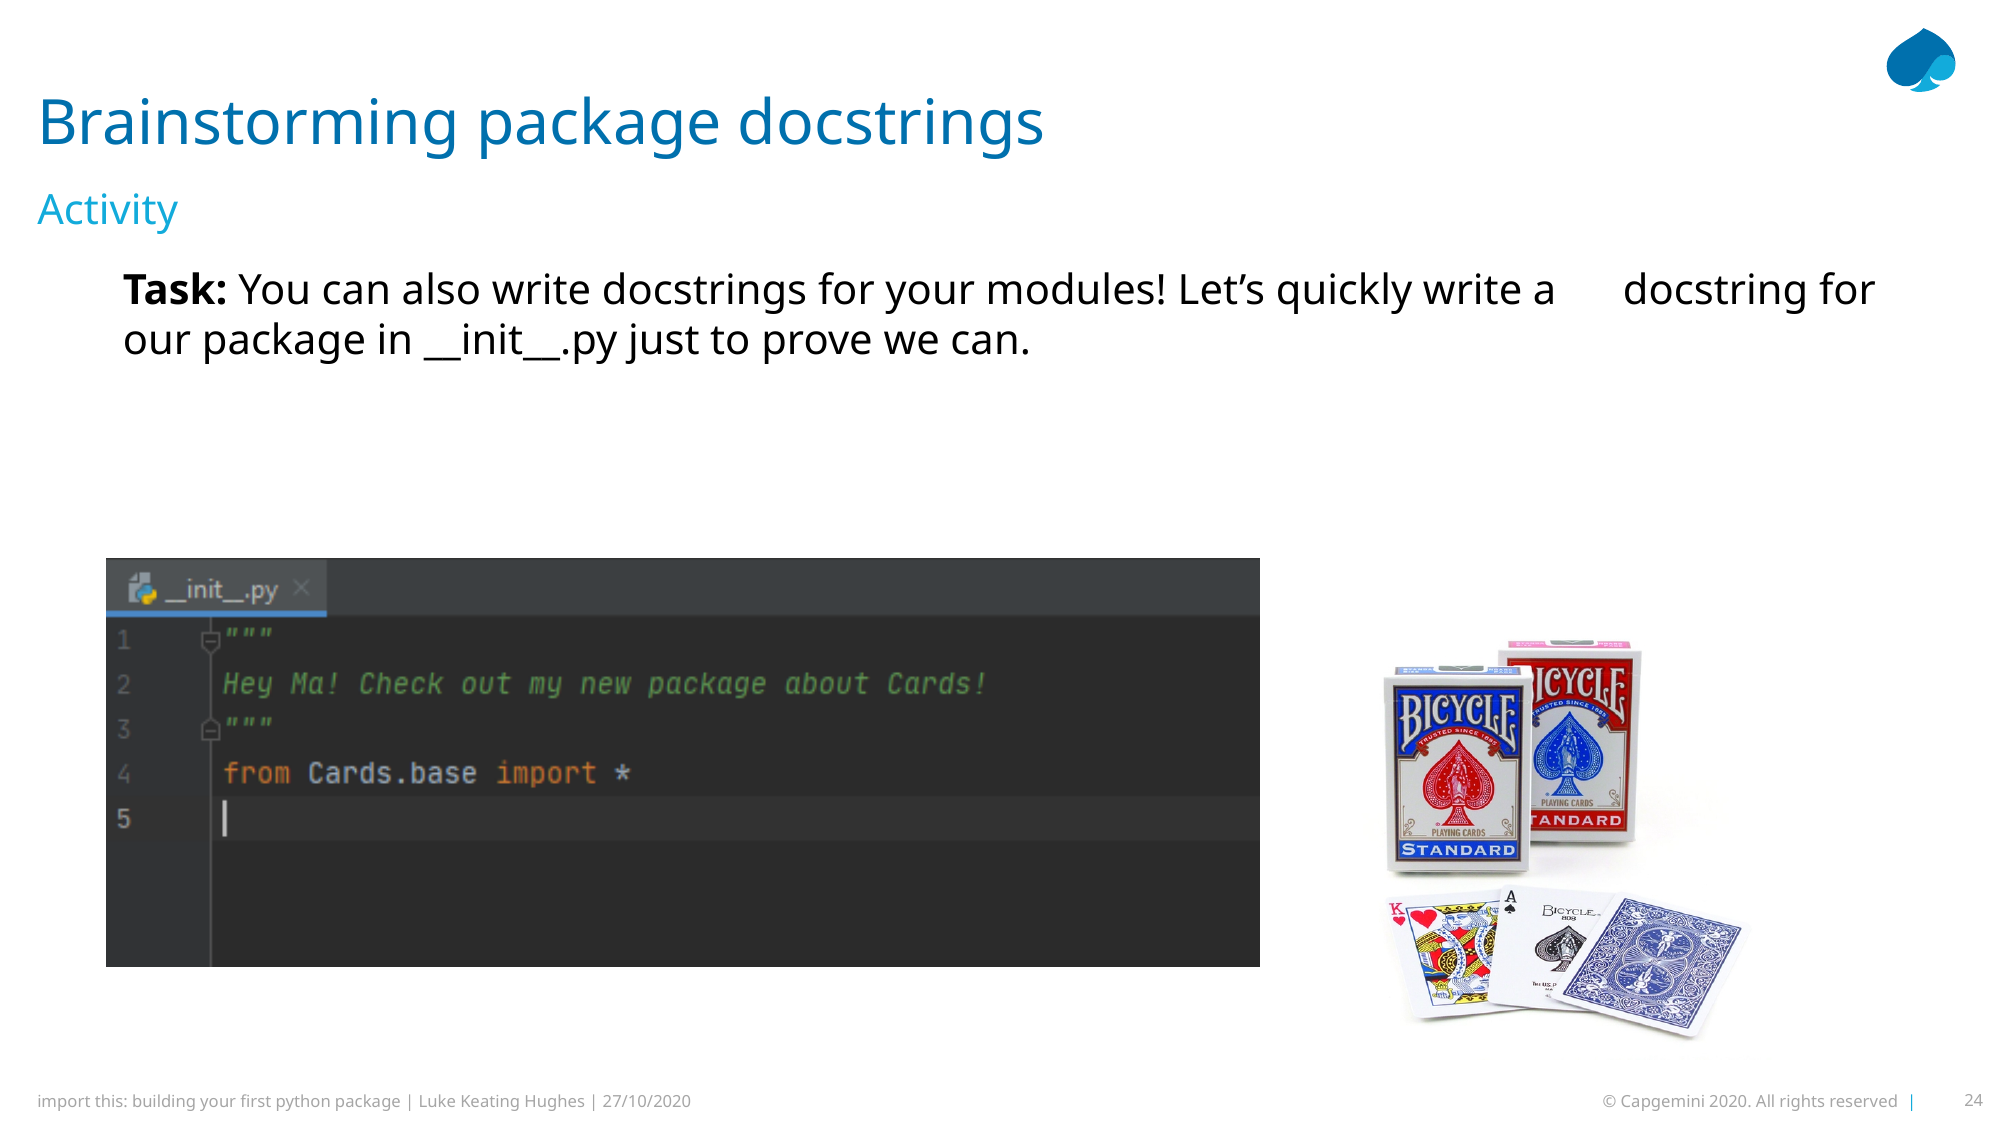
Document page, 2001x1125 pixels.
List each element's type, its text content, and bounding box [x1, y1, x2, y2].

list Activity [37, 188, 1957, 272]
picture [106, 557, 1260, 967]
text_box Task: You can also write docstrings for your modules! Let’s quickly write a docstring for our package in __init__.py just to prove we can. [108, 255, 1892, 371]
picture [1354, 633, 1781, 1060]
title Brainstorming package docstrings [37, 0, 1863, 182]
